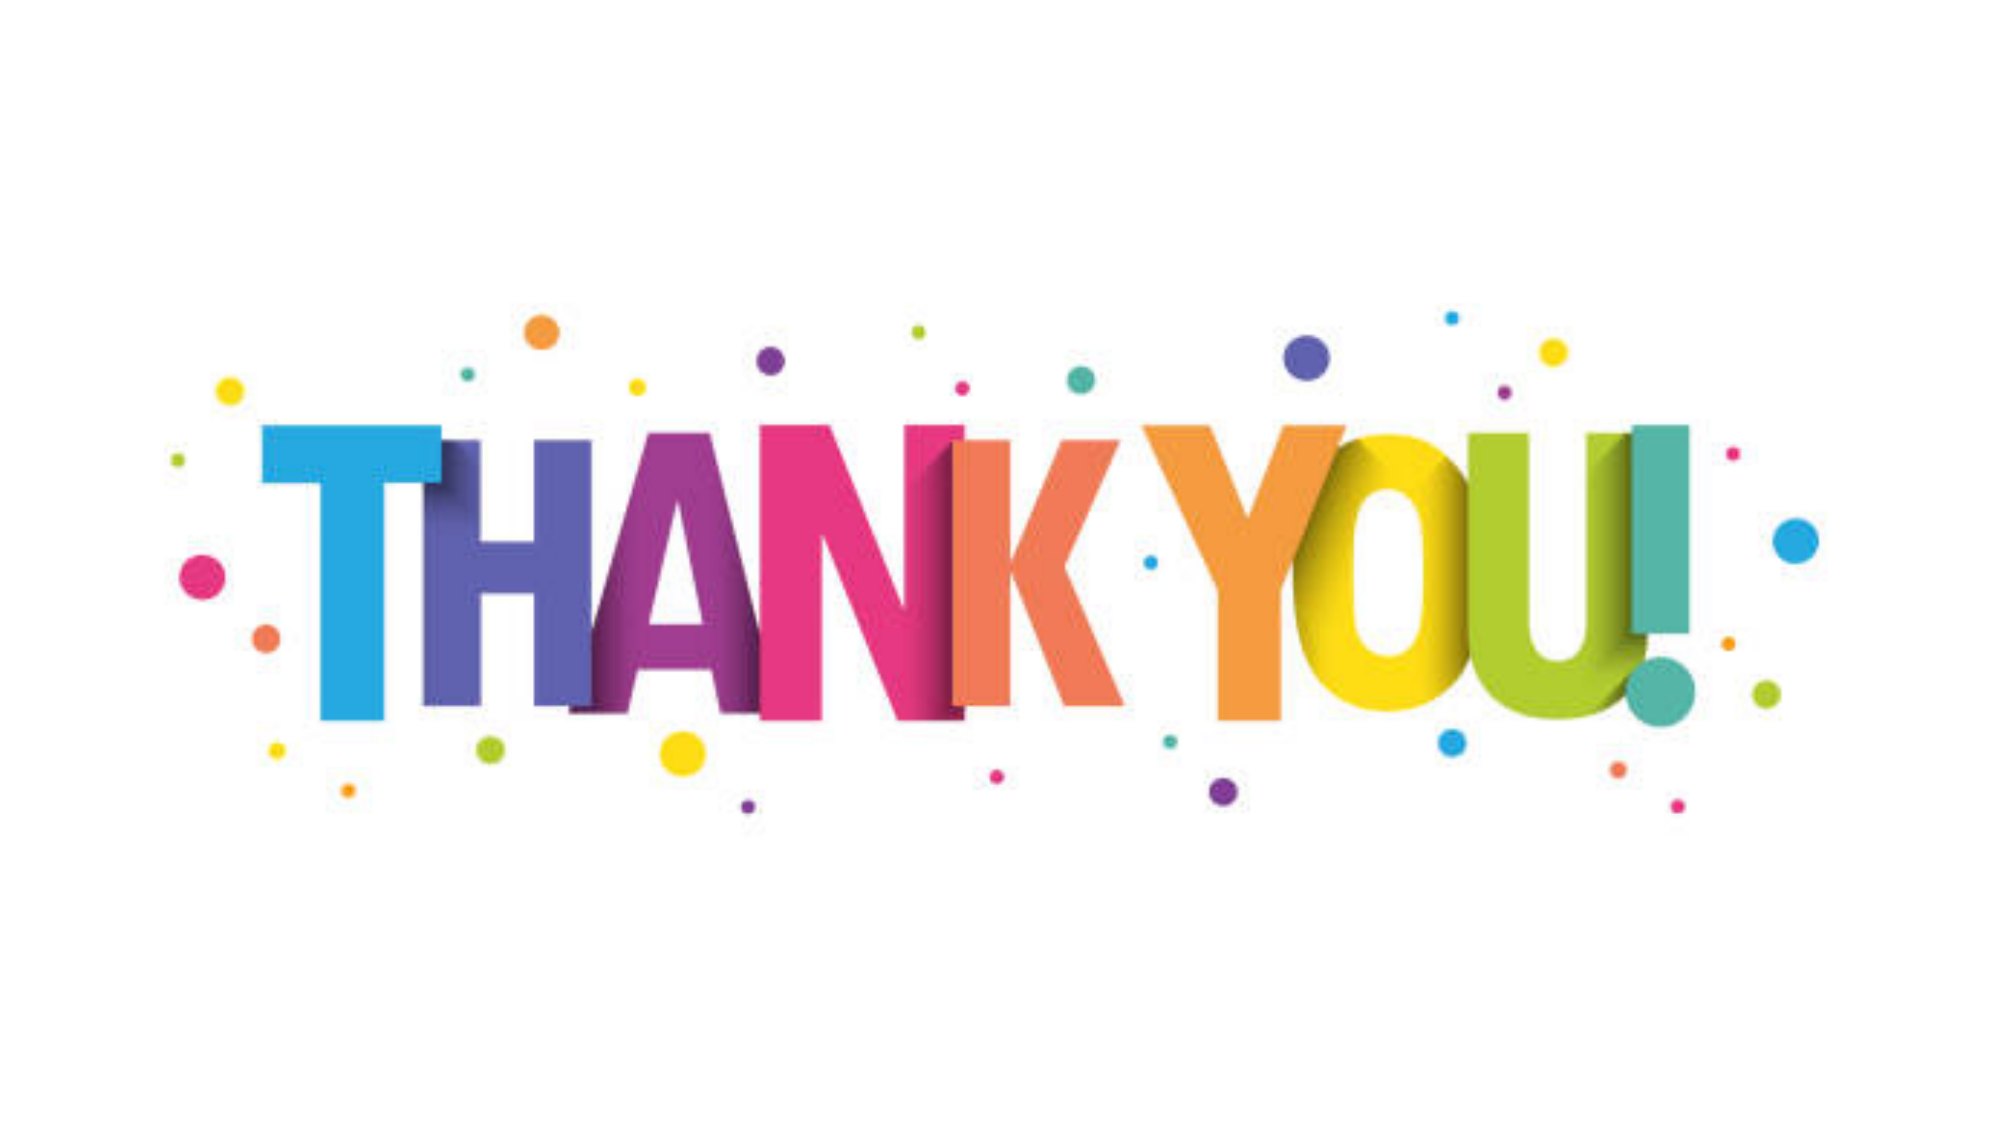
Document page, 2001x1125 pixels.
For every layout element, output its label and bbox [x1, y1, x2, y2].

list [141, 142, 1863, 983]
